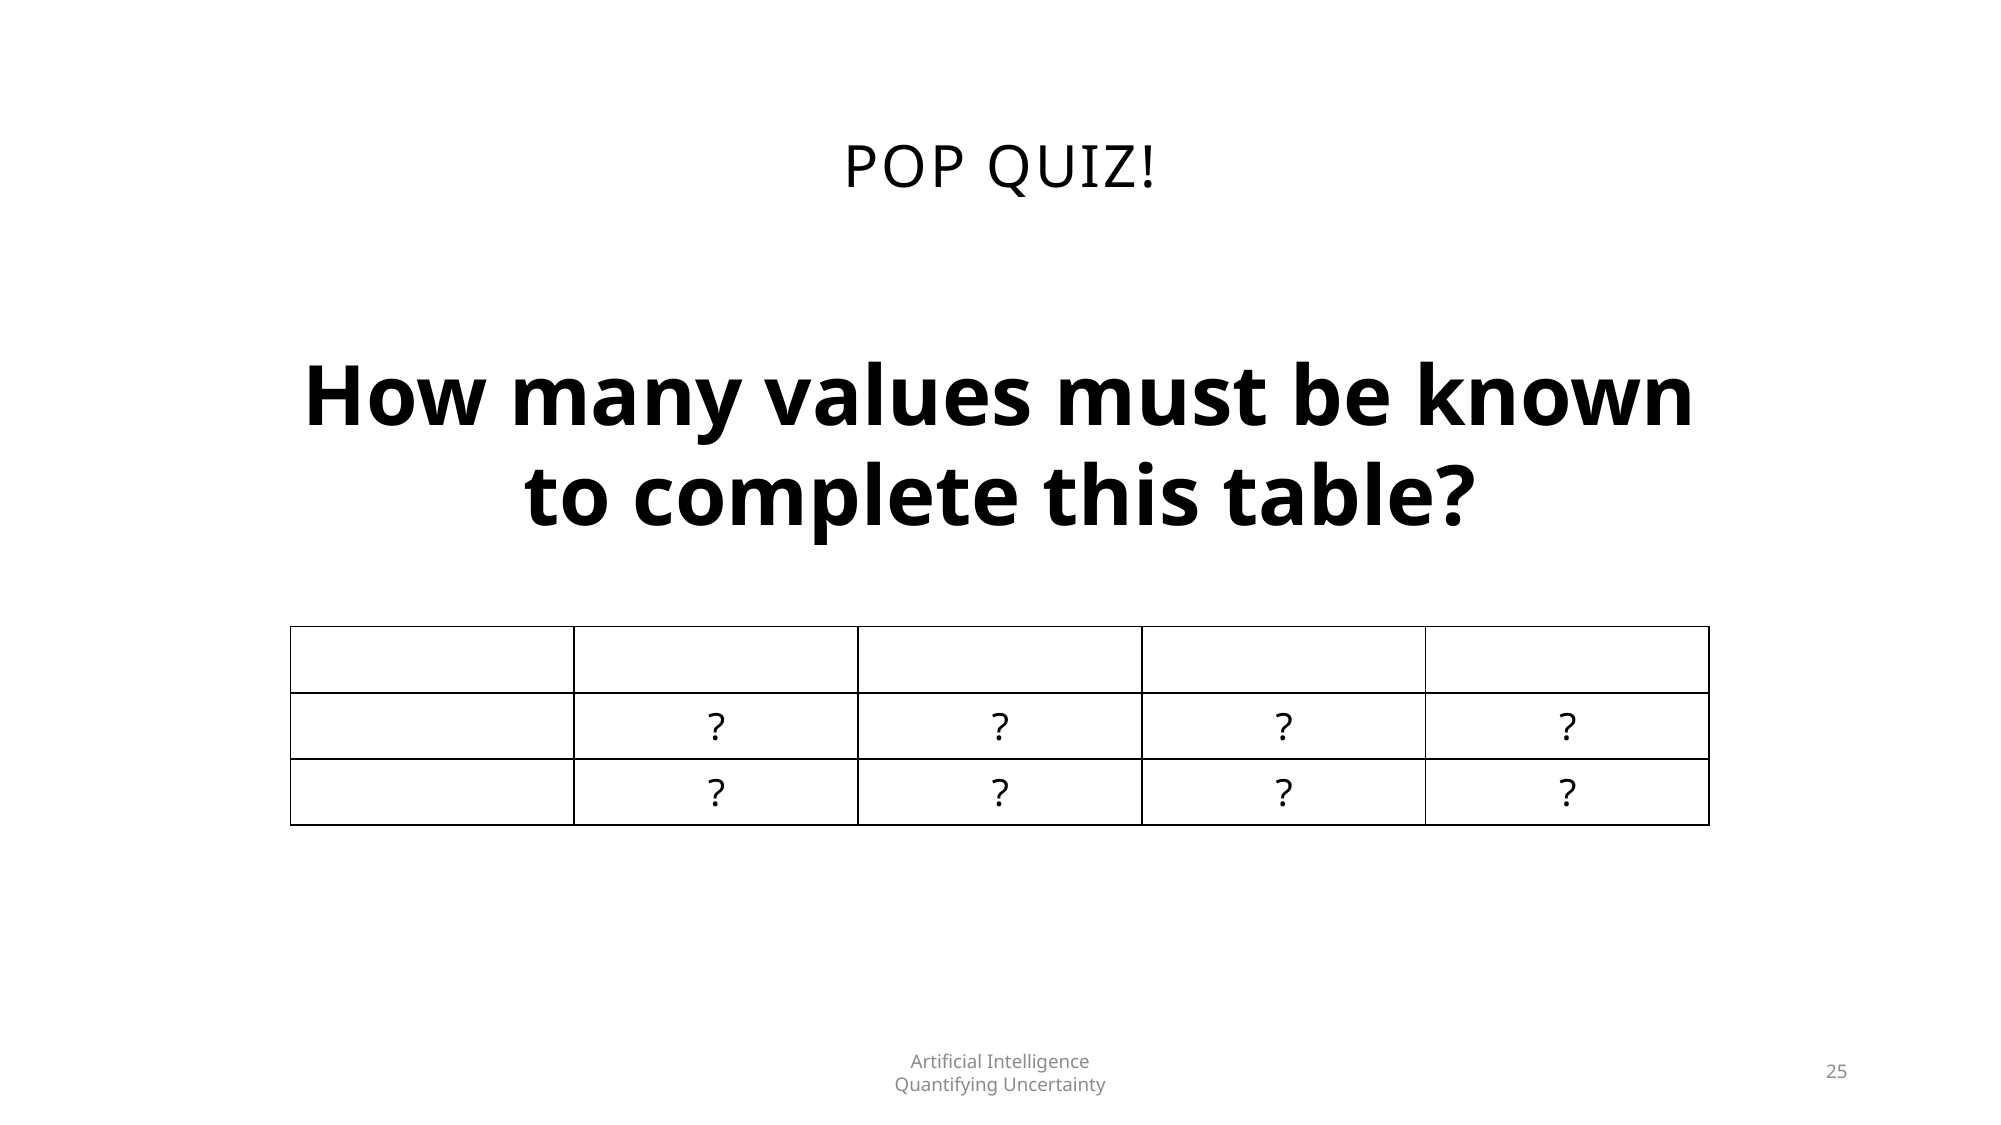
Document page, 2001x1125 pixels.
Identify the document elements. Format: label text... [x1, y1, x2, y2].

title Pop Quiz! [137, 59, 1863, 278]
slide_number 25 [1412, 1042, 1863, 1103]
footer Artificial Intelligence Quantifying Uncertainty [662, 1042, 1338, 1103]
text_box How many values must be known to complete this table? [274, 334, 1726, 550]
